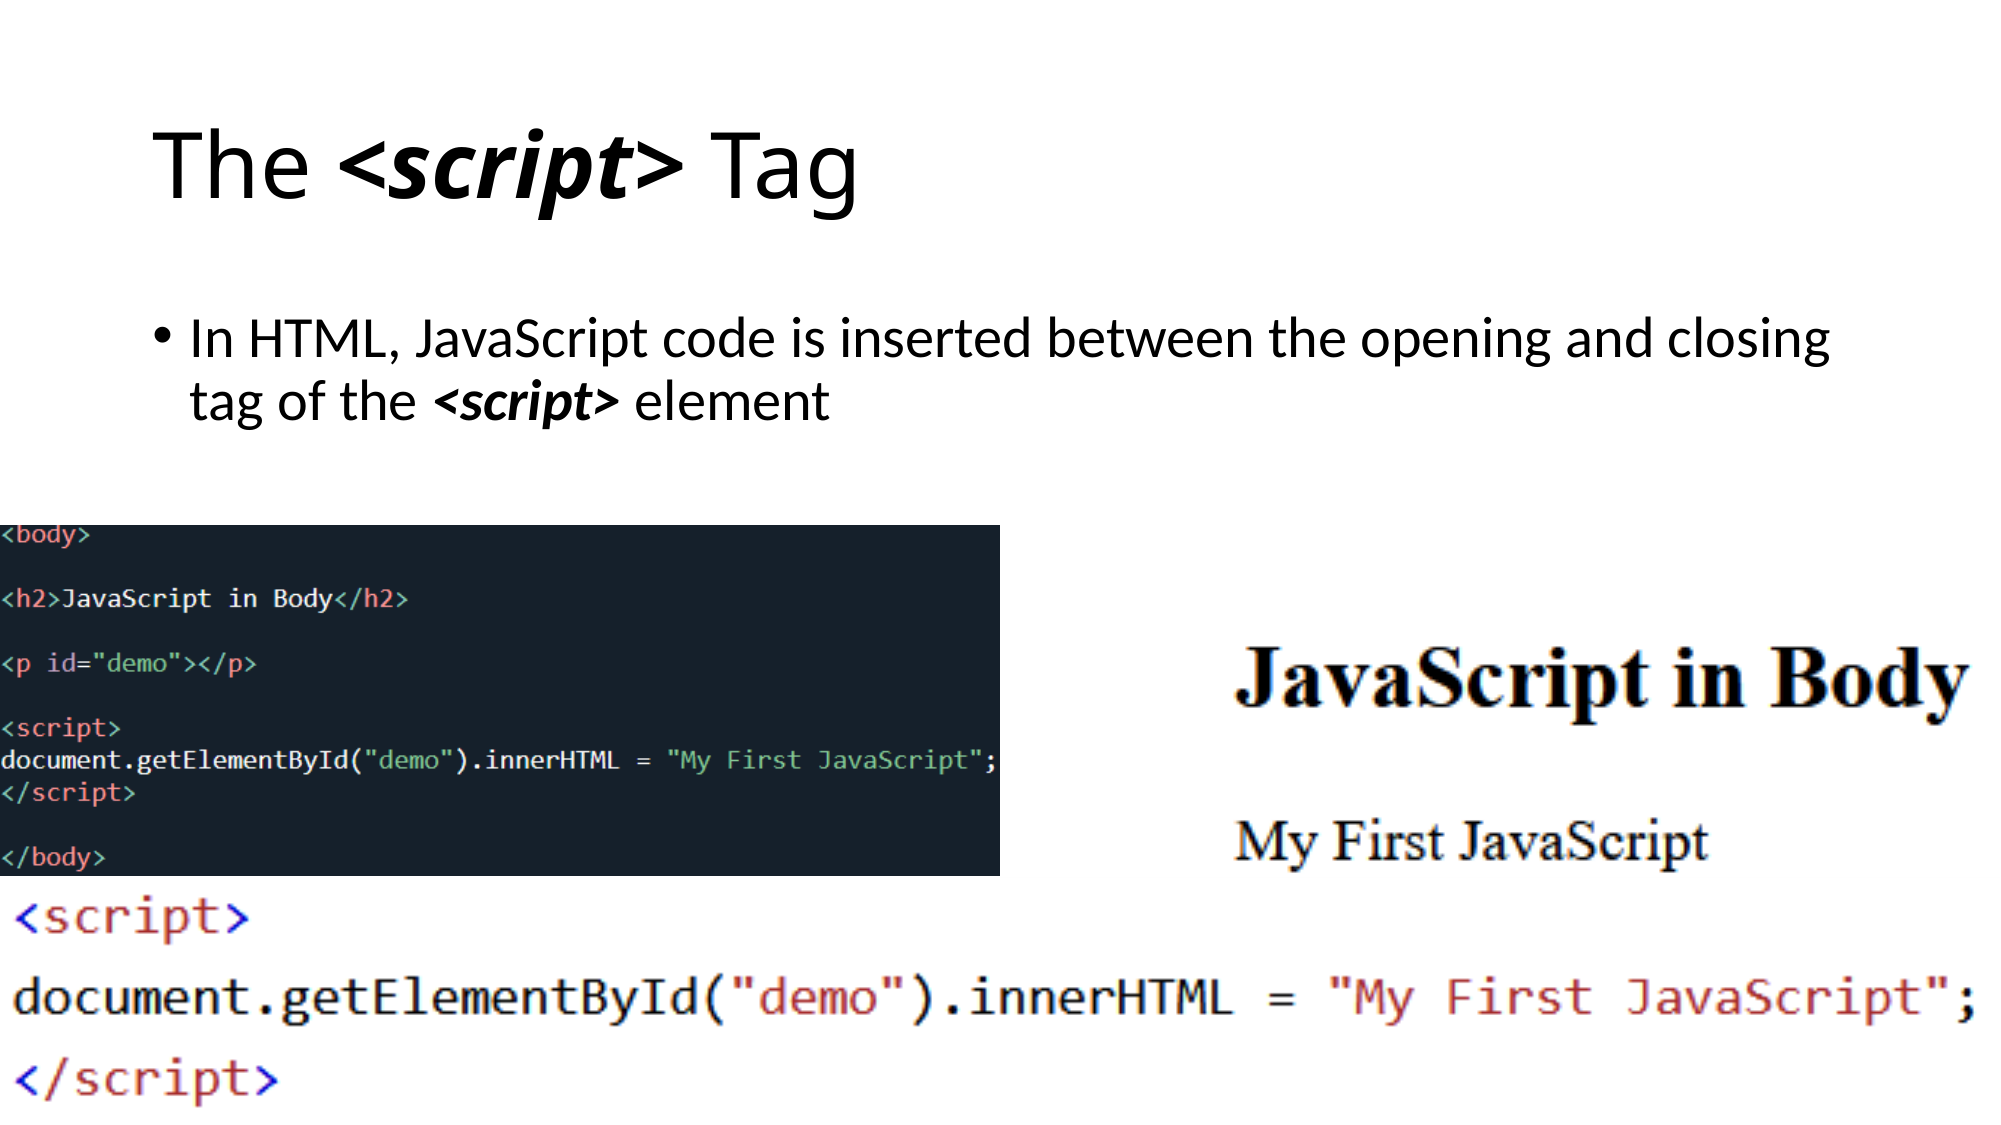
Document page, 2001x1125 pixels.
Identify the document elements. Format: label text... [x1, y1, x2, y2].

title The <script> Tag [137, 59, 1863, 278]
picture [0, 525, 2000, 1125]
list In HTML, JavaScript code is inserted between the opening and closing tag of the <script> element [137, 299, 1863, 876]
